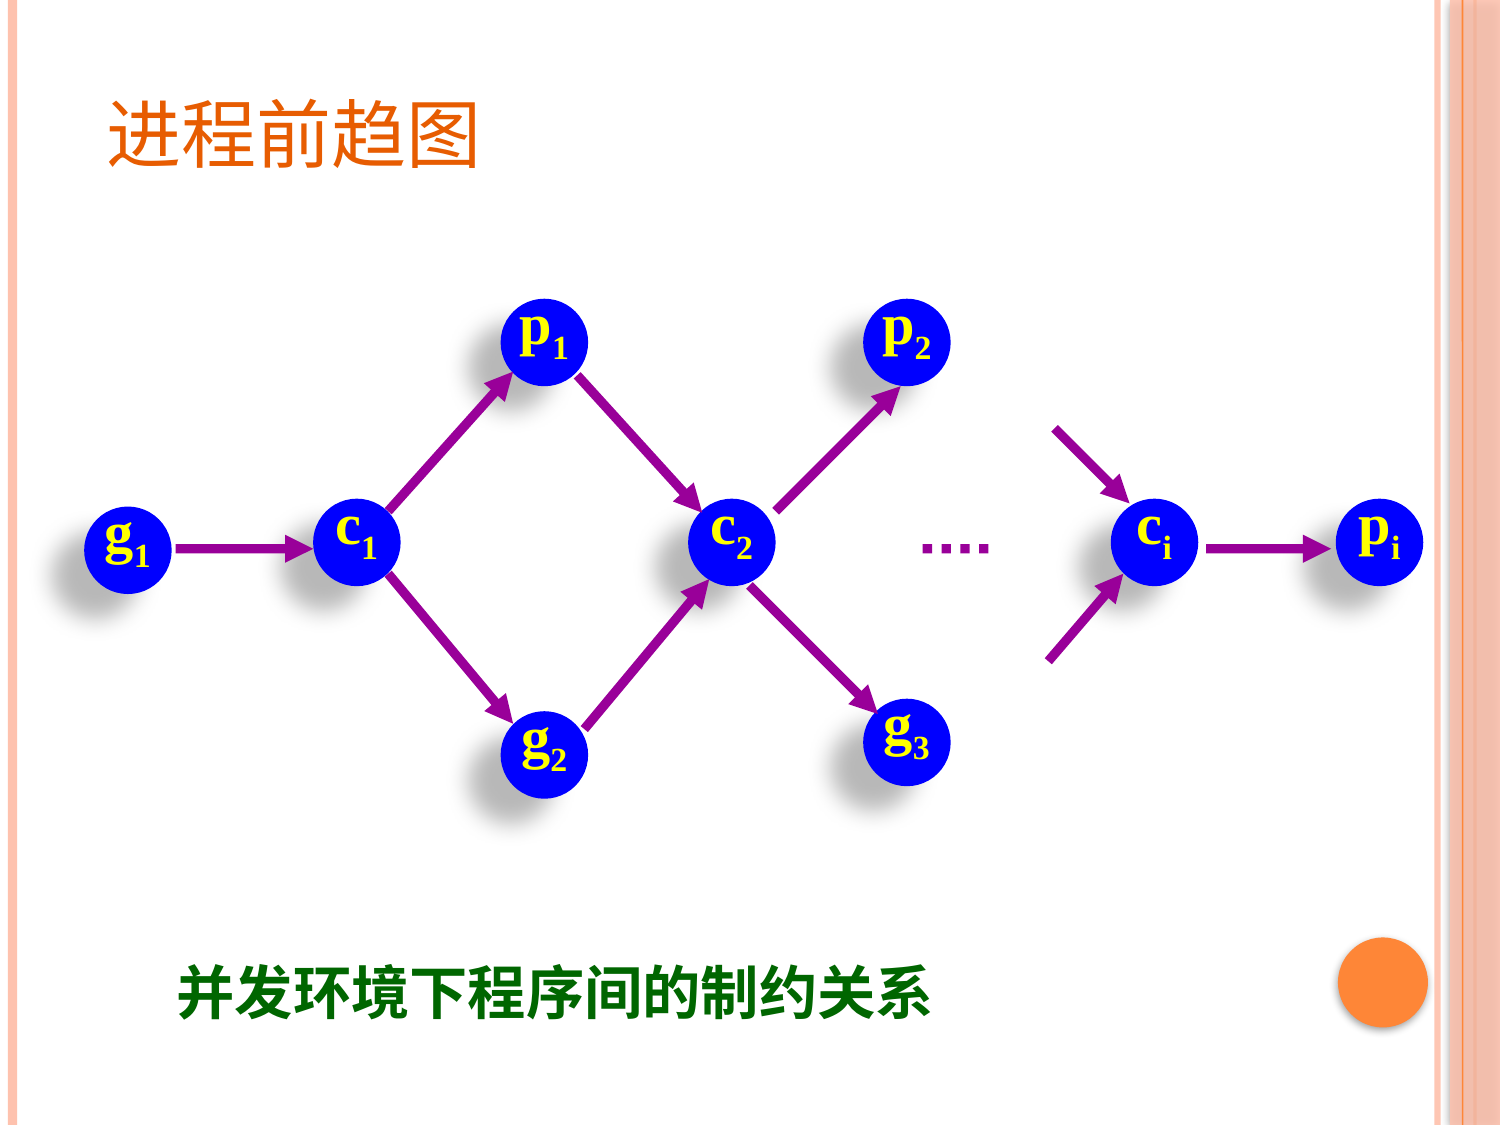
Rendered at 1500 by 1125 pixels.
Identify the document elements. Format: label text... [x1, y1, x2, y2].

text_box [388, 573, 514, 724]
text_box [1048, 573, 1124, 662]
text_box [388, 371, 514, 512]
text_box p2 [863, 298, 951, 387]
text_box c2 [688, 498, 776, 587]
title 进程前趋图 [92, 56, 1317, 185]
text_box [584, 579, 710, 730]
text_box p1 [500, 298, 589, 387]
text_box g3 [863, 698, 951, 787]
text_box [175, 542, 314, 555]
text_box g2 [500, 711, 589, 799]
text_box g1 [84, 506, 172, 595]
text_box [1206, 542, 1332, 555]
text_box [775, 386, 901, 512]
text_box [1054, 428, 1130, 504]
text_box c1 [313, 498, 401, 587]
text_box pi [1335, 498, 1424, 587]
text_box ci [1110, 498, 1199, 587]
text_box [577, 375, 703, 513]
text_box [749, 585, 879, 715]
text_box 并发环境下程序间的制约关系 [161, 949, 949, 1034]
